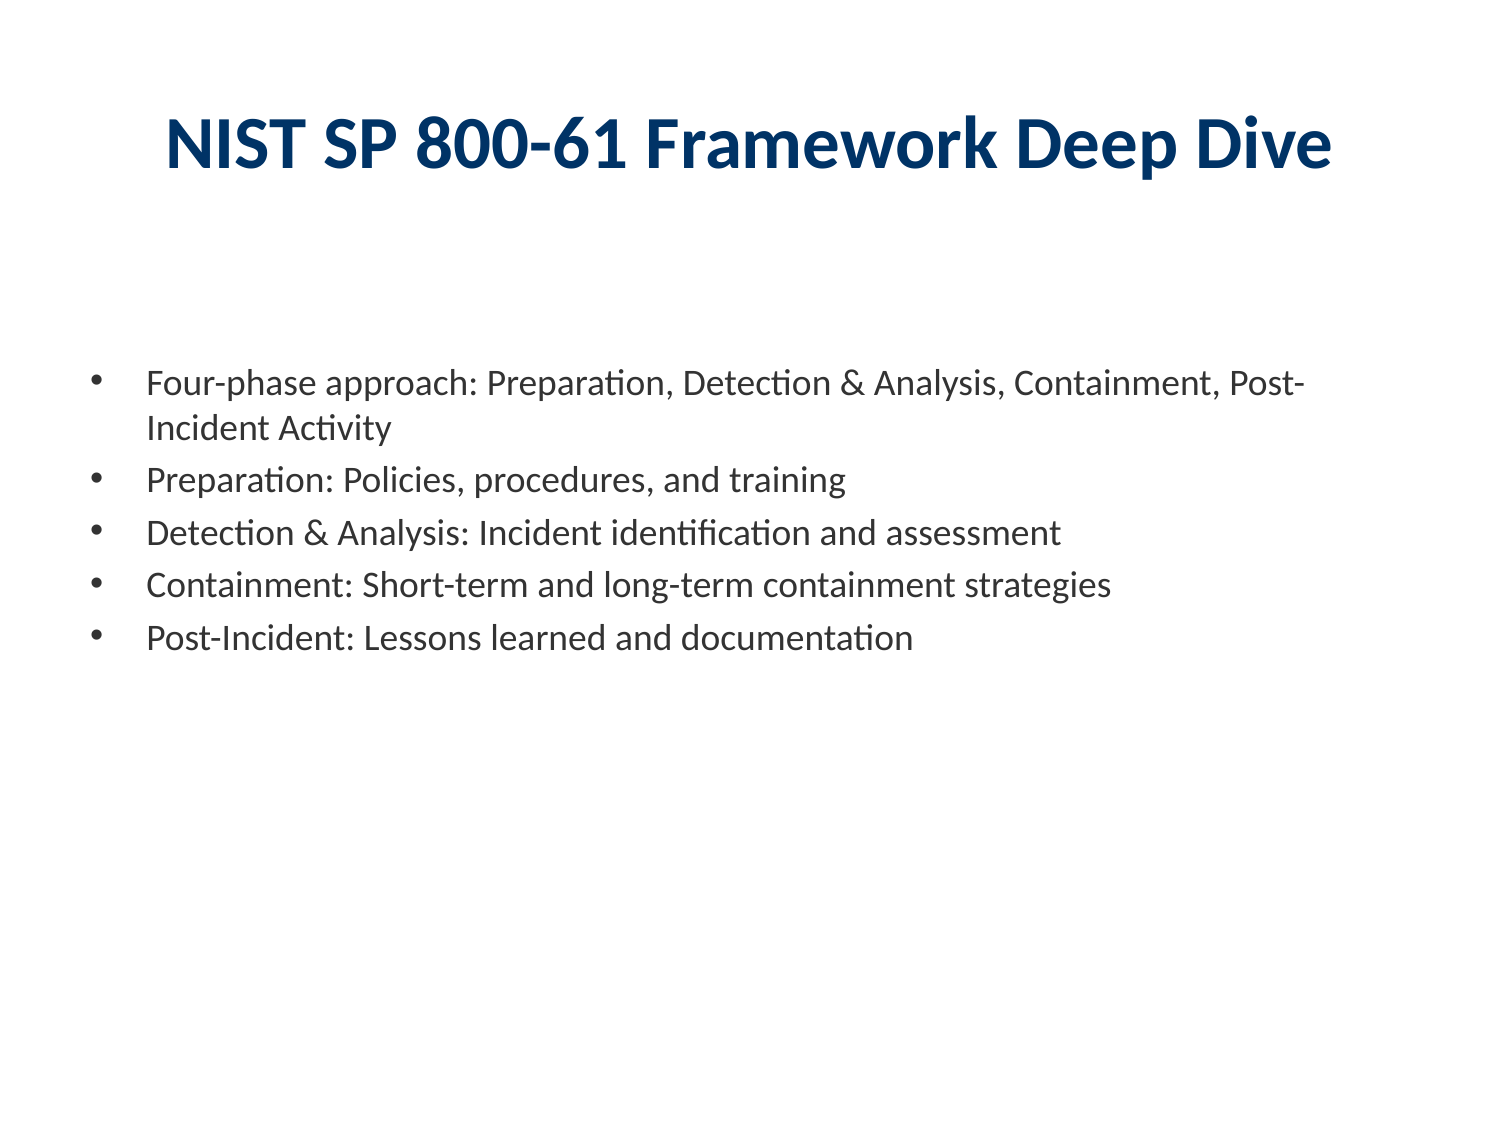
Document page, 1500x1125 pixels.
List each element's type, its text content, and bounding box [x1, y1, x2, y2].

list Four-phase approach: Preparation, Detection & Analysis, Containment, Post-Incident Activity Preparation: Policies, procedures, and training Detection & Analysis: Incident identification and assessment Containment: Short-term and long-term containment strategies Post-Incident: Lessons learned and documentation [75, 262, 1425, 1005]
title NIST SP 800-61 Framework Deep Dive [75, 45, 1425, 233]
